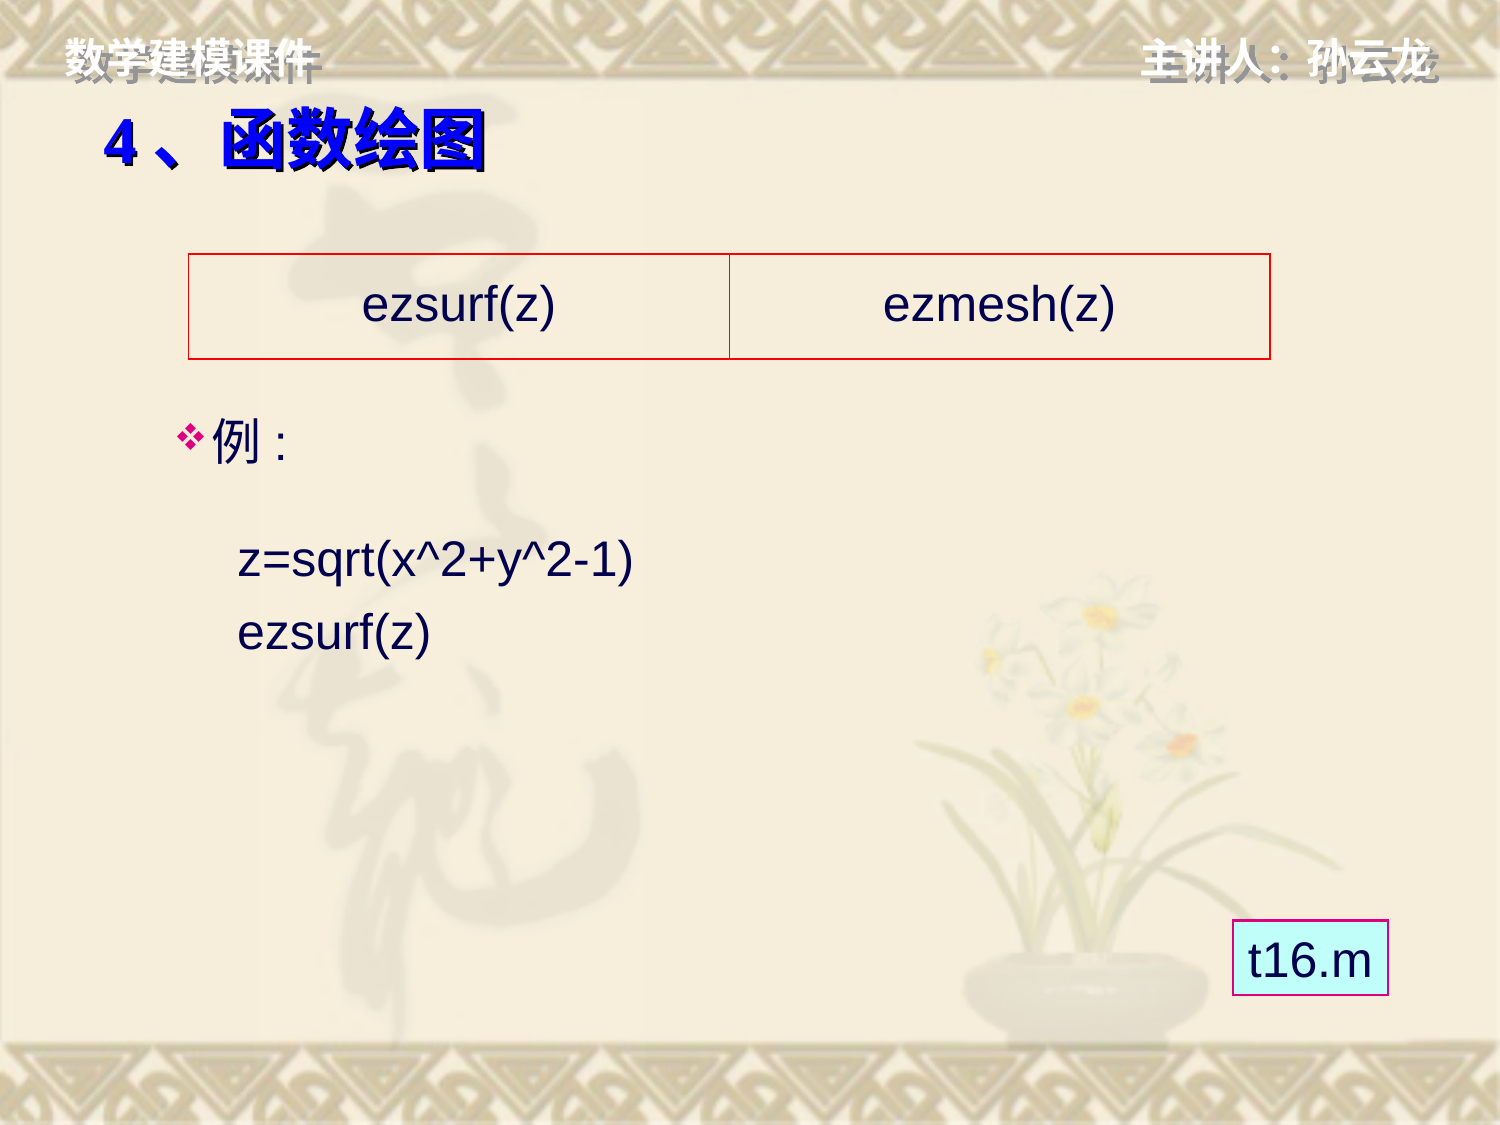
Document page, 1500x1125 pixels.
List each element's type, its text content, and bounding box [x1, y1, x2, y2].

text_box t16.m [1233, 920, 1389, 996]
list 例: [158, 409, 1360, 479]
text_box z=sqrt(x^2+y^2-1) ezsurf(z) [222, 530, 1150, 667]
table_header ezsurf(z) [189, 255, 729, 358]
title 4、函数绘图 [88, 98, 616, 187]
picture [0, 0, 1500, 1125]
table_header ezmesh(z) [730, 255, 1269, 358]
